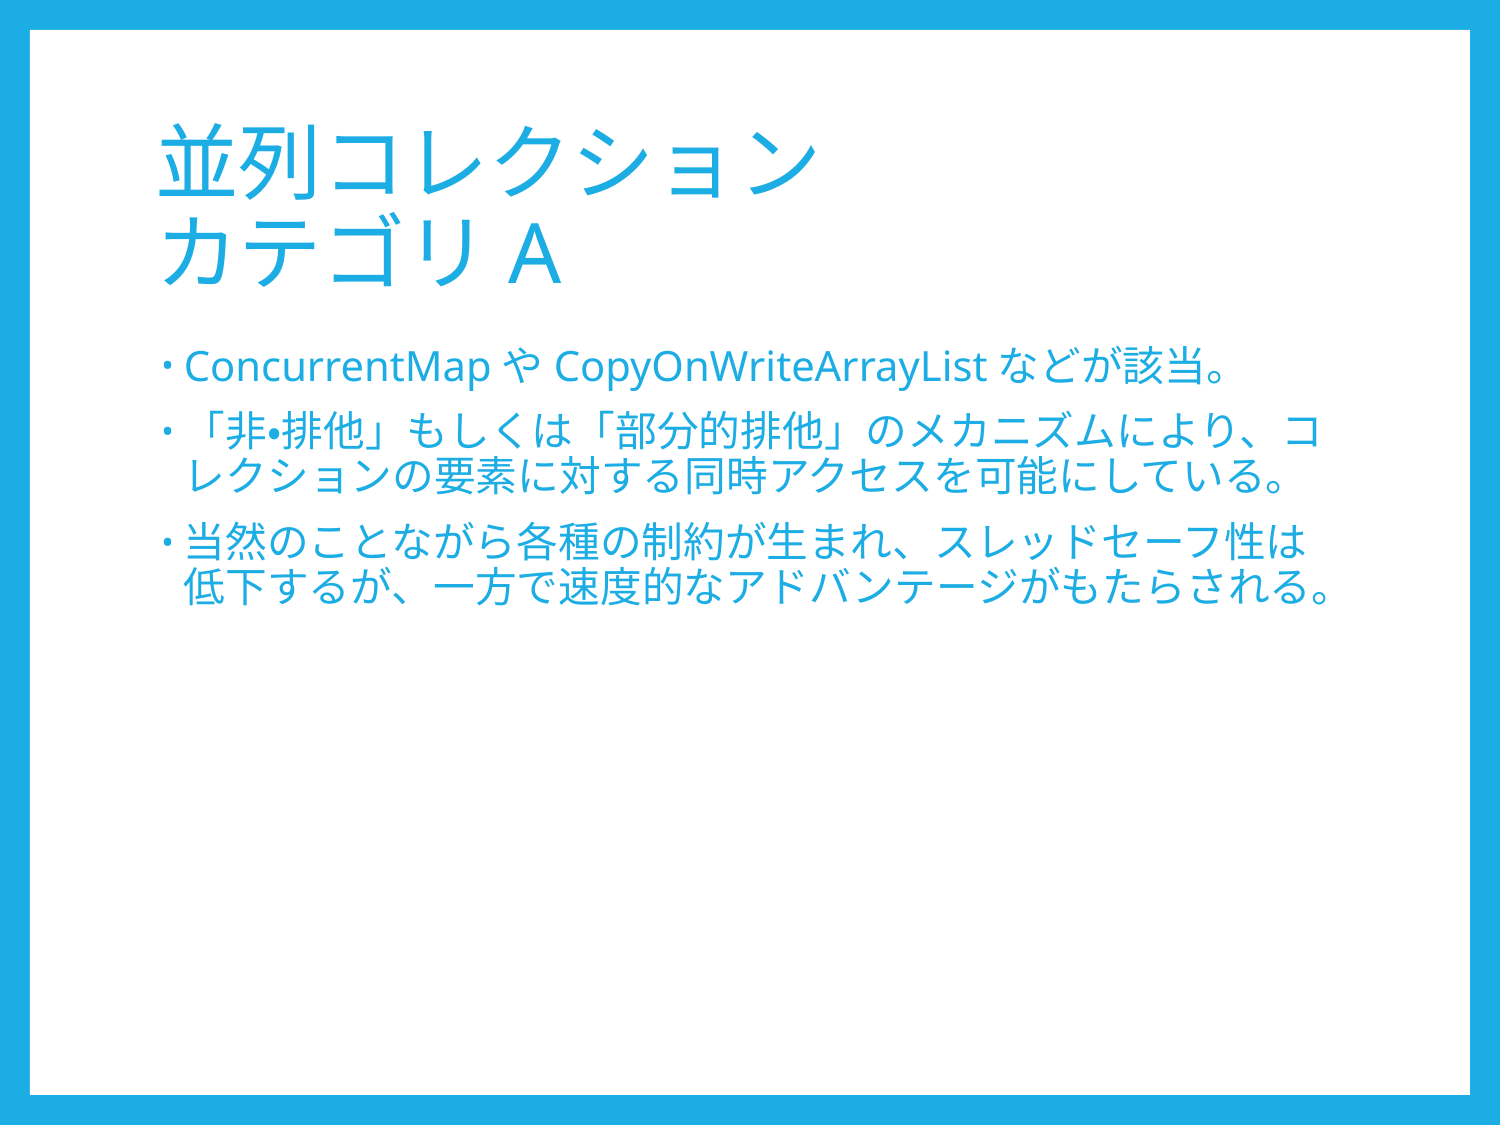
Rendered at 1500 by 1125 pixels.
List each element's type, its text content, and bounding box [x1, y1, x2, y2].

title 並列コレクション カテゴリA [140, 99, 1356, 323]
list ConcurrentMapやCopyOnWriteArrayListなどが該当。 「非・排他」もしくは「部分的排他」のメカニズムにより、コレクションの要素に対する同時アクセスを可能にしている。 当然のことながら各種の制約が生まれ、スレッドセーフ性は低下するが、一方で速度的なアドバンテージがもたらされる。 [140, 337, 1356, 1000]
